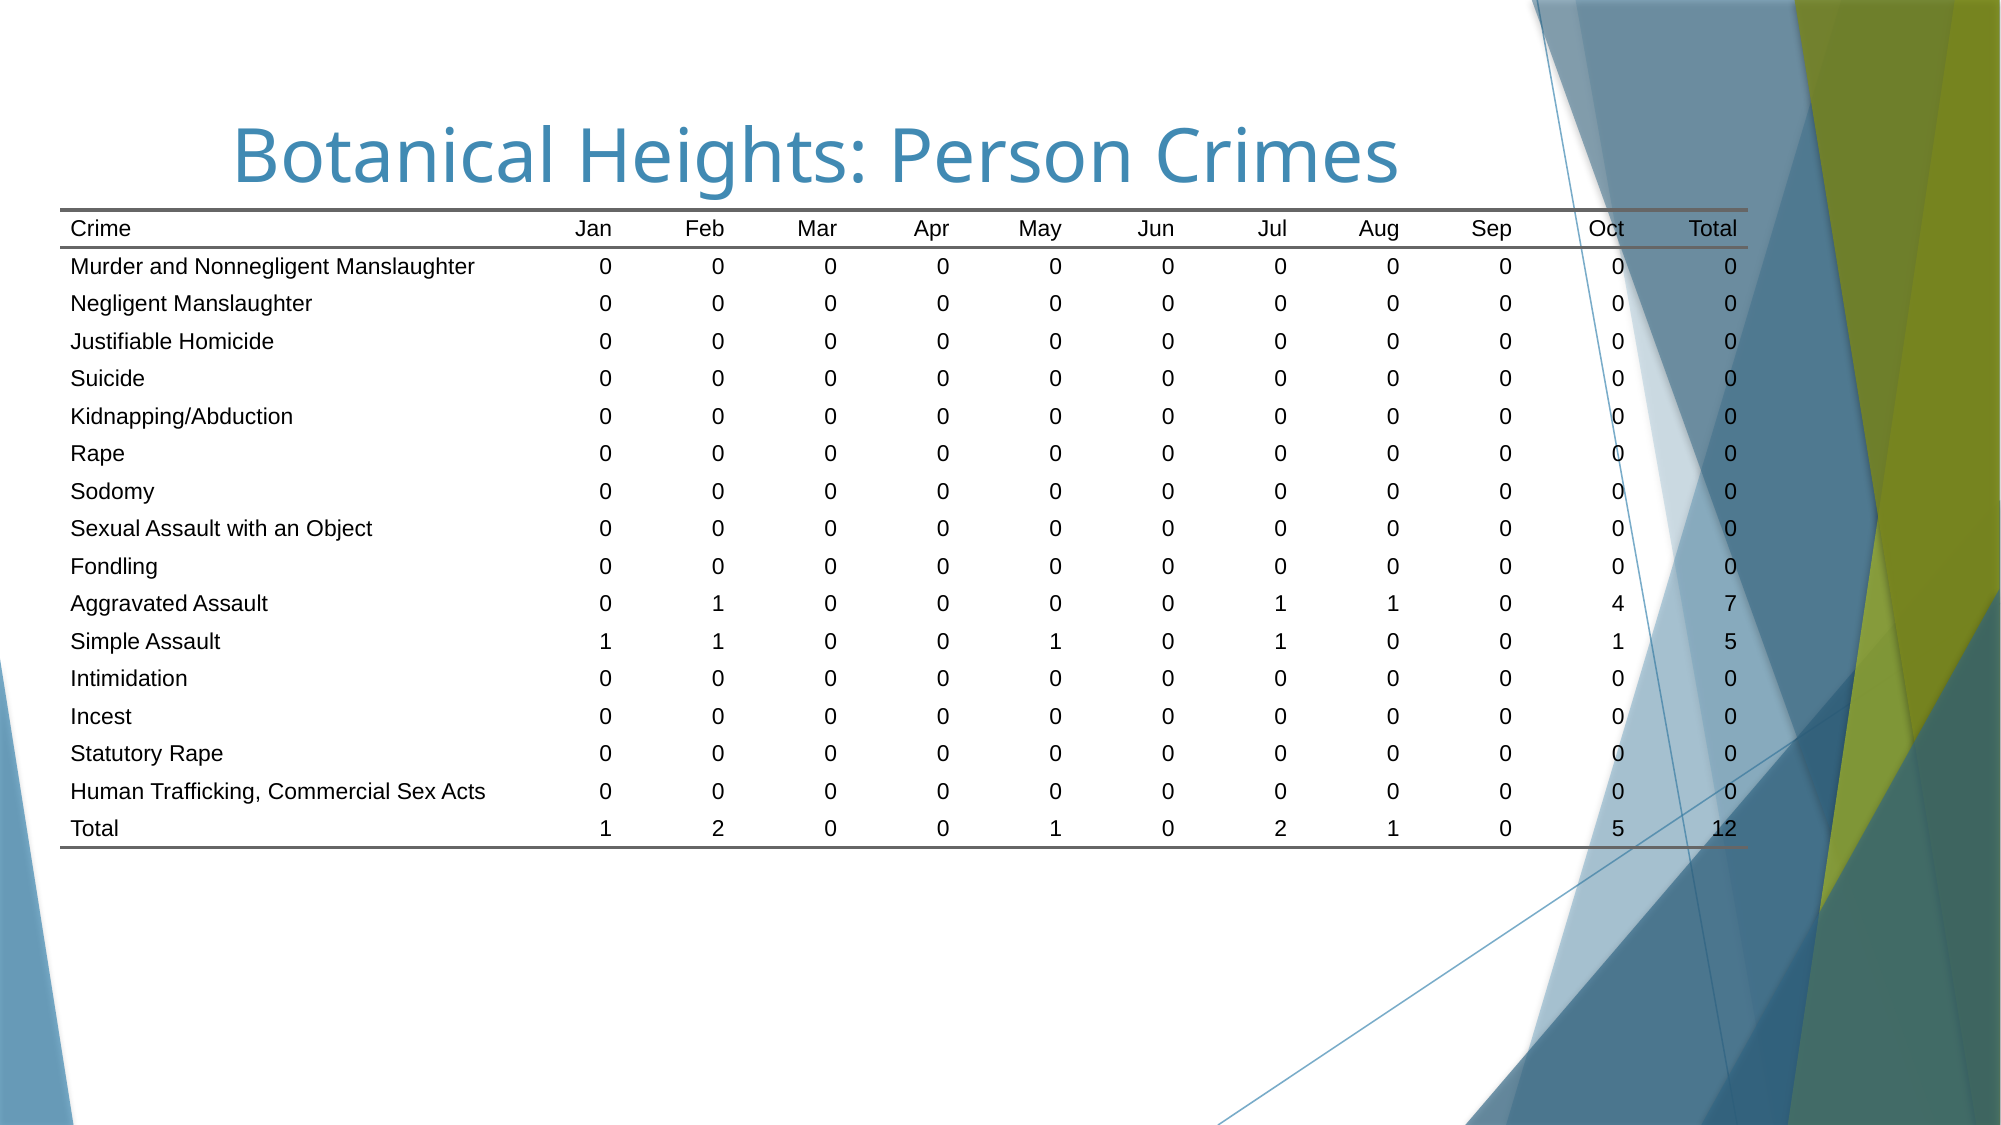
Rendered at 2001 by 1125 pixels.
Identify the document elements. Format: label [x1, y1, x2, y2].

table_header [60, 212, 111, 246]
table_cell [60, 249, 1748, 846]
table_header [1522, 212, 1748, 246]
title [111, 99, 1522, 317]
